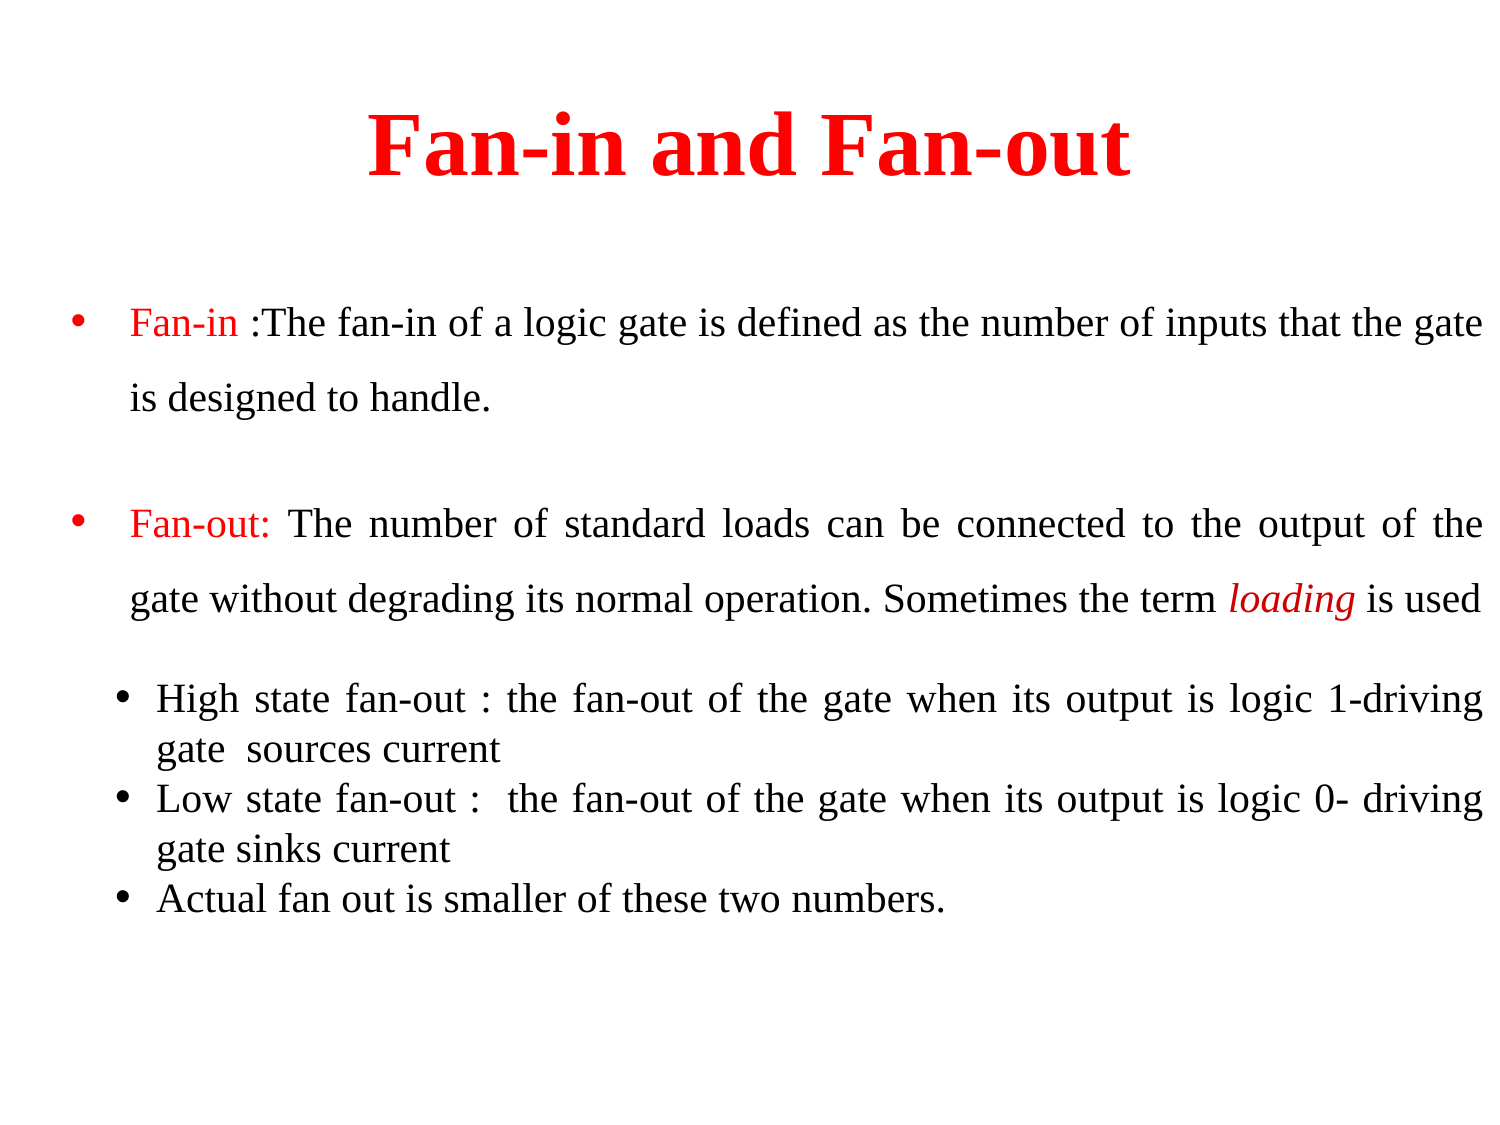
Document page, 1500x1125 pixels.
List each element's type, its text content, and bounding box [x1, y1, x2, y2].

list Fan-in :The fan-in of a logic gate is defined as the number of inputs that the gate is designed to handle. Fan-out: The number of standard loads can be connected to the output of the gate without degrading its normal operation. Sometimes the term loading is used High state fan-out : the fan-out of the gate when its output is logic 1-driving gate sources current Low state fan-out : the fan-out of the gate when its output is logic 0- driving gate sinks current Actual fan out is smaller of these two numbers. [0, 262, 1500, 1005]
title Fan-in and Fan-out [75, 45, 1425, 233]
